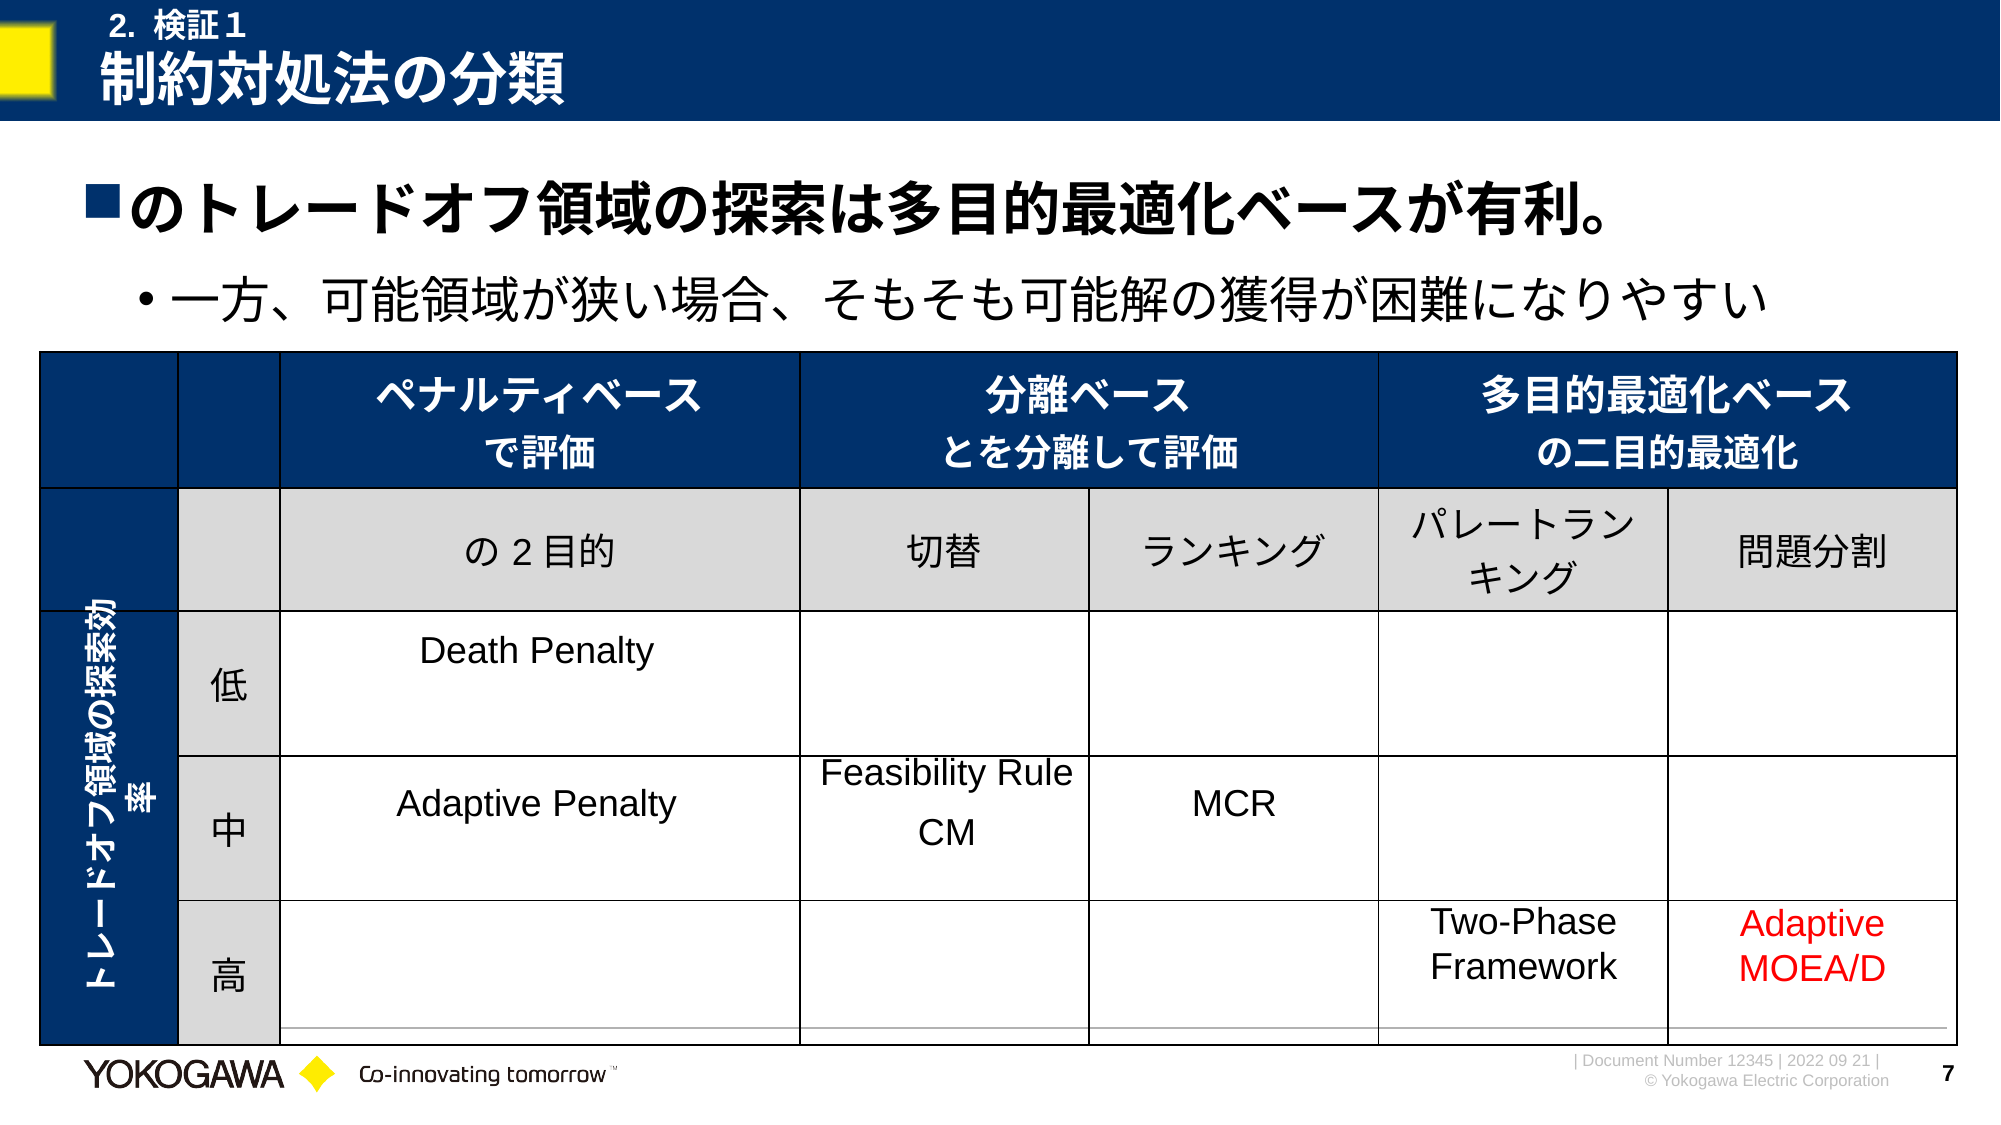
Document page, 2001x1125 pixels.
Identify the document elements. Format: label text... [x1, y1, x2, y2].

picture [83, 1055, 617, 1093]
text_box MCR [1153, 771, 1316, 831]
text_box トレードオフ領域の探索効率 [73, 571, 144, 1024]
title 制約対処法の分類 [84, 39, 1955, 125]
text_box Death Penalty [379, 618, 694, 679]
slide_number 7 [1904, 1042, 1970, 1103]
text_box Two-Phase Framework [1412, 889, 1635, 995]
text_box Feasibility Rule [801, 740, 1092, 800]
text_box Adaptive Penalty [379, 771, 694, 831]
text_box Adaptive MOEA/D [1720, 891, 1905, 997]
text_box 2. 検証１ [93, 0, 559, 39]
picture [0, 6, 69, 115]
